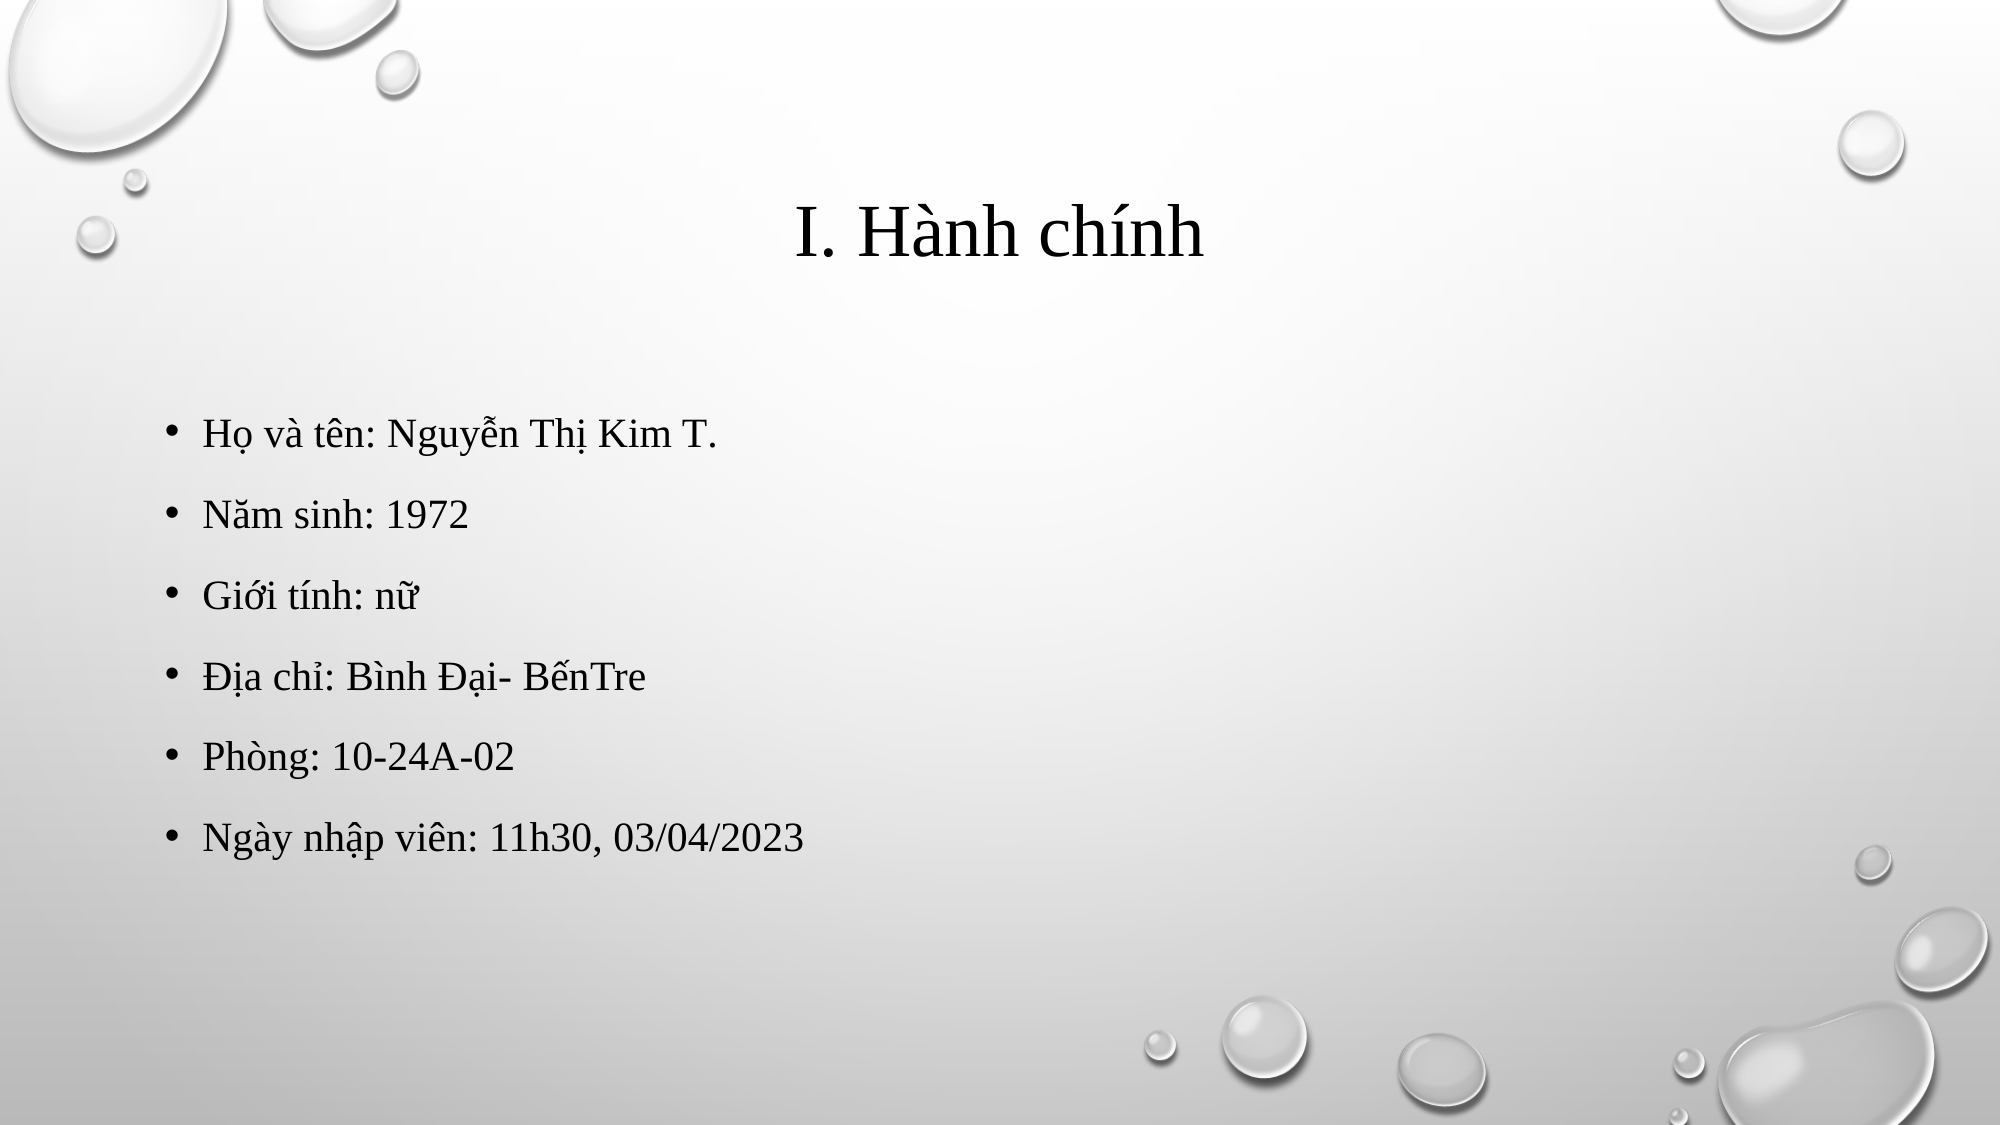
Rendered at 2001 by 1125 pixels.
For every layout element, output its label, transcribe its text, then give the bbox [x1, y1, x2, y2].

title I. Hành chính [149, 101, 1851, 364]
picture [0, 0, 2000, 1125]
list Họ và tên: Nguyễn Thị Kim T. Năm sinh: 1972 Giới tính: nữ Địa chỉ: Bình Đại- BếnTre Phòng: 10-24A-02 Ngày nhập viên: 11h30, 03/04/2023 [149, 388, 1850, 950]
